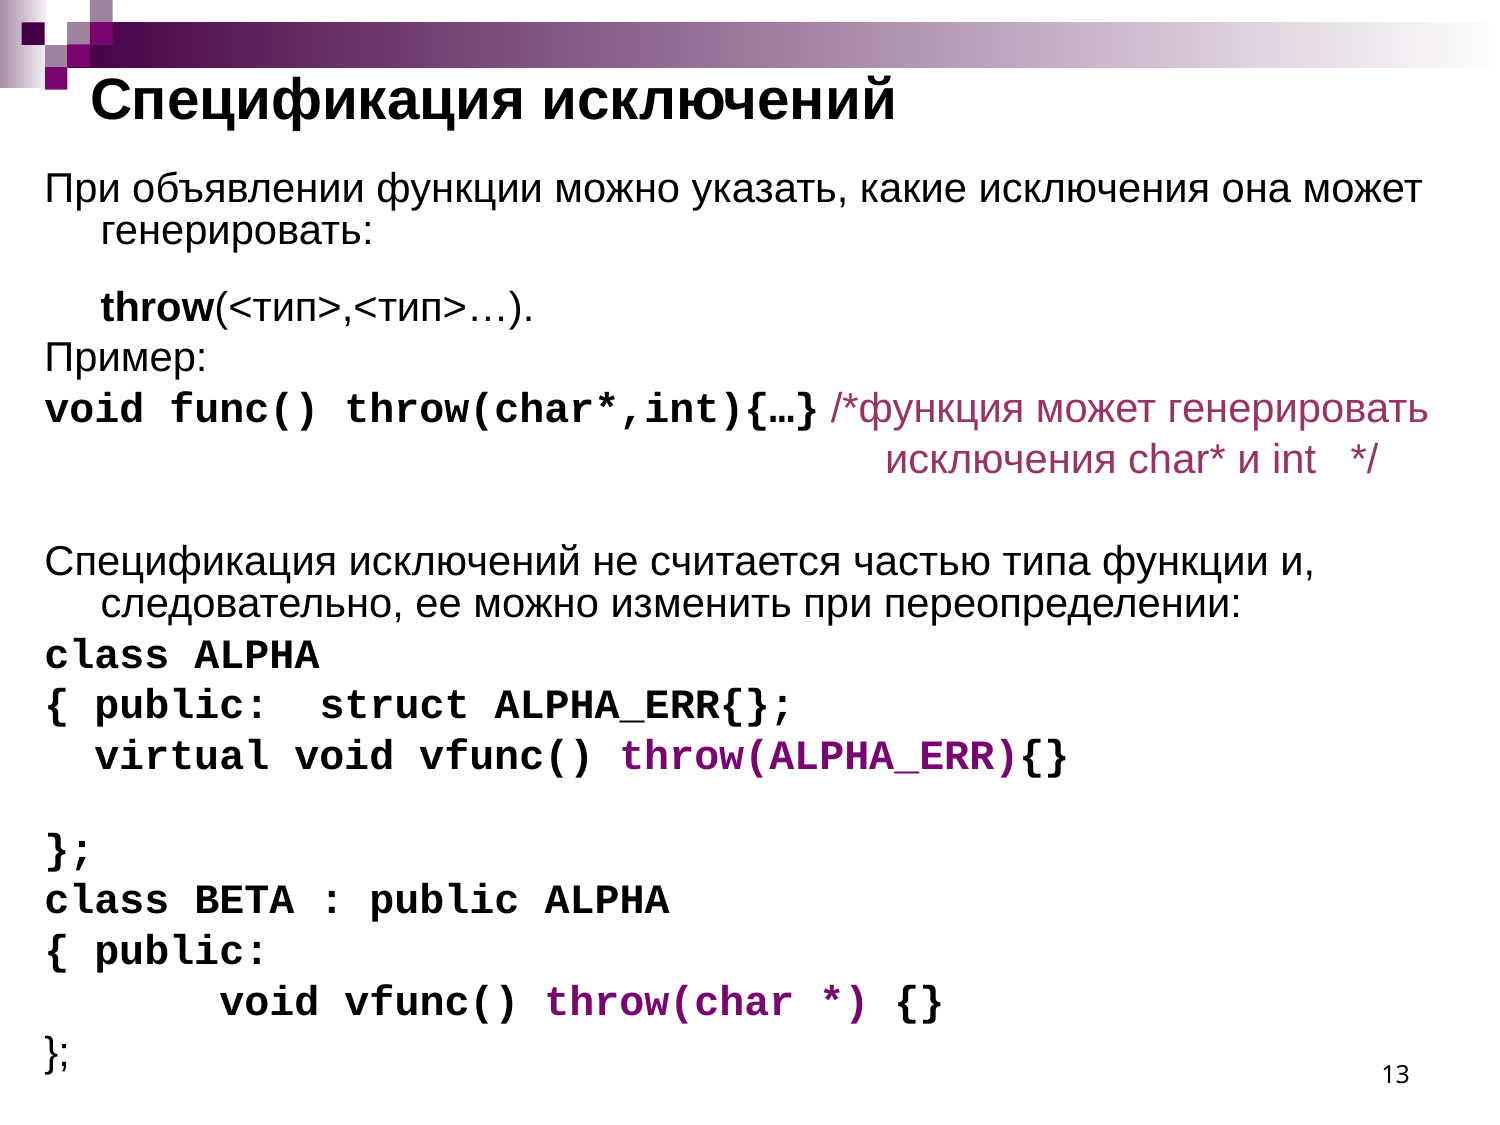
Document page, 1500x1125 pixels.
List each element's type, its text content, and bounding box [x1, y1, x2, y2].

title Спецификация исключений [74, 54, 1426, 138]
list При объявлении функции можно указать, какие исключения она может генерировать: throw(<тип>,<тип>…). Пример: void func() throw(char*,int){…} /*функция может генерировать исключения char* и int */ Спецификация исключений не считается частью типа функции и, следовательно, ее можно изменить при переопределении: class ALPHA { public: struct ALPHA_ERR{}; virtual void vfunc() throw(ALPHA_ERR){} }; class BETA : public ALPHA { public: void vfunc() throw(char *) {} }; [29, 160, 1471, 1125]
